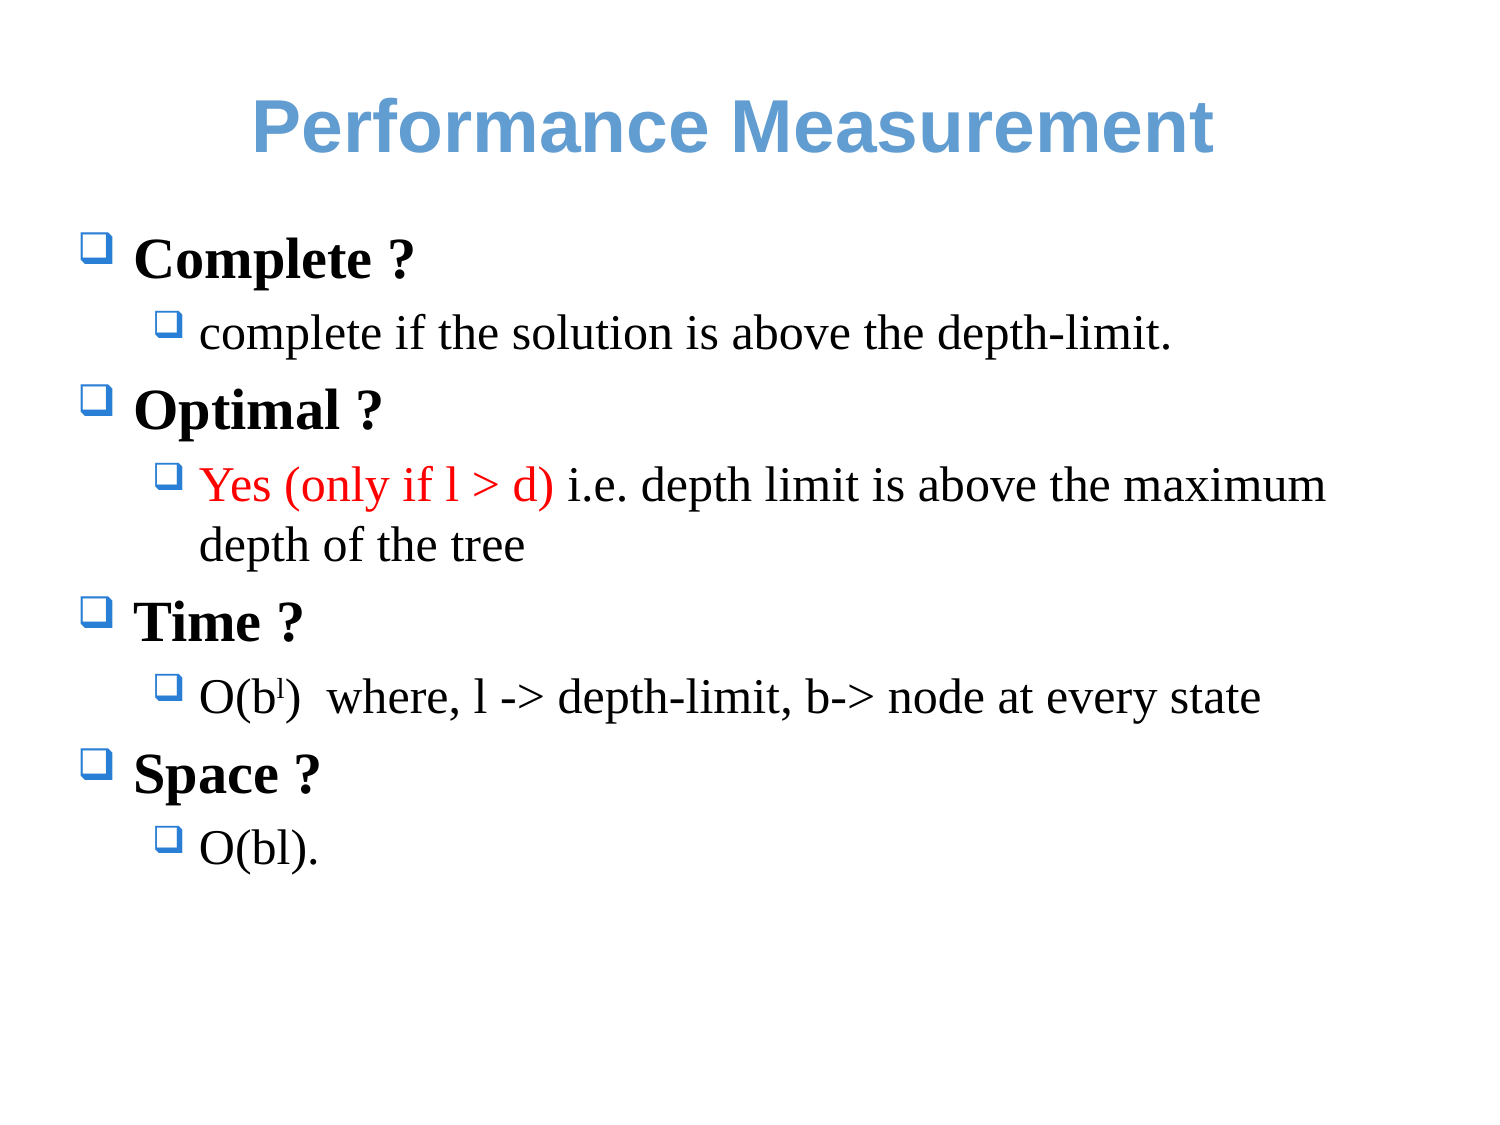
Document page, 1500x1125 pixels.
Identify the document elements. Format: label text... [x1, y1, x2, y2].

list Complete ? complete if the solution is above the depth-limit. Optimal ? Yes (only if l > d) i.e. depth limit is above the maximum depth of the tree Time ? O(bl) where, l -> depth-limit, b-> node at every state Space ? O(bl). [62, 212, 1463, 1002]
title Performance Measurement [62, 37, 1425, 175]
